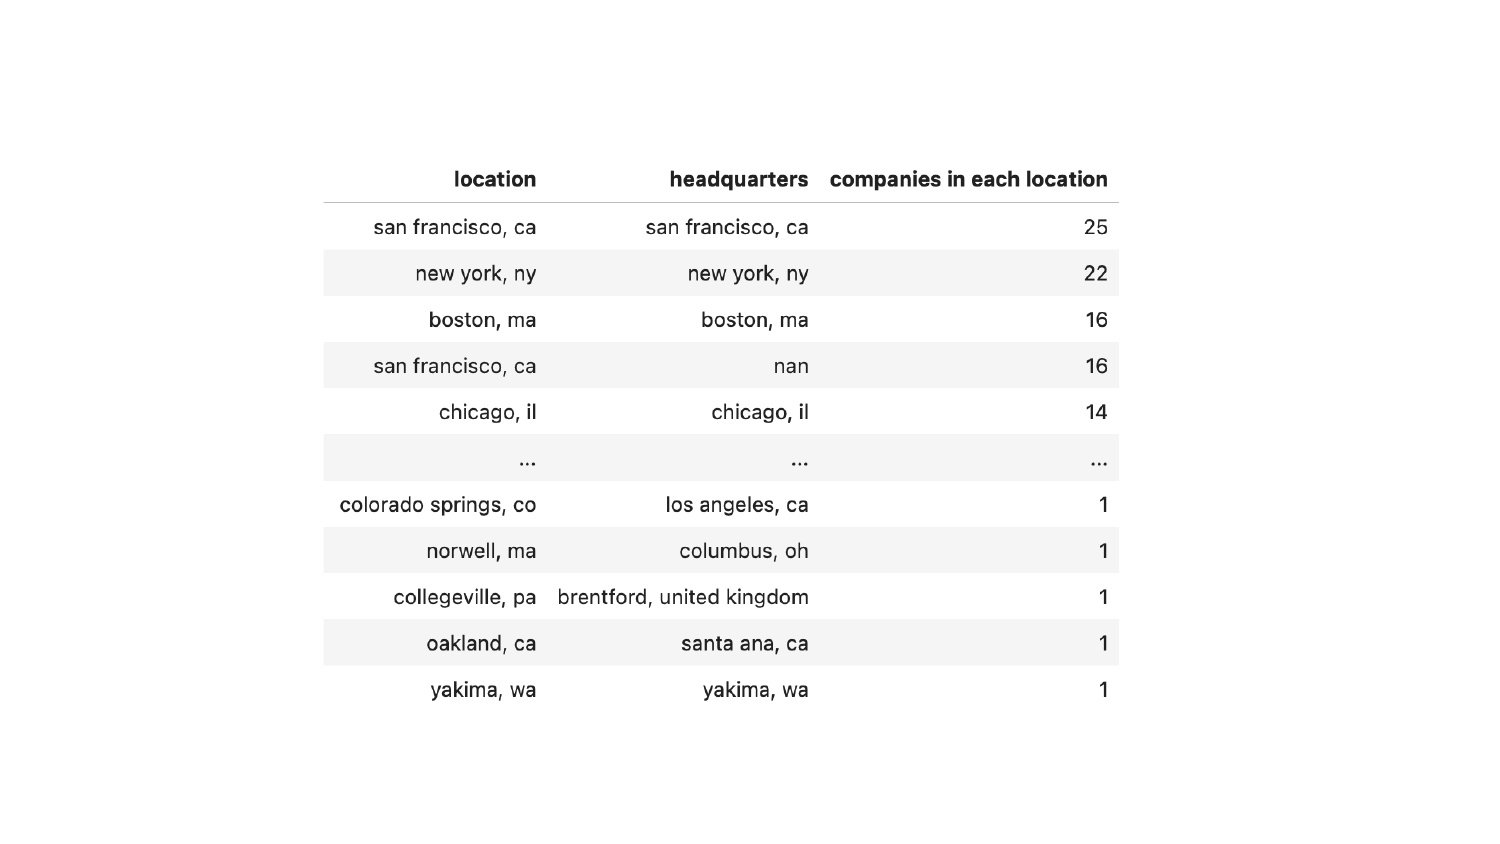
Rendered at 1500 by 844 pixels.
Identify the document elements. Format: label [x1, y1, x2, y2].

picture [323, 147, 1177, 727]
